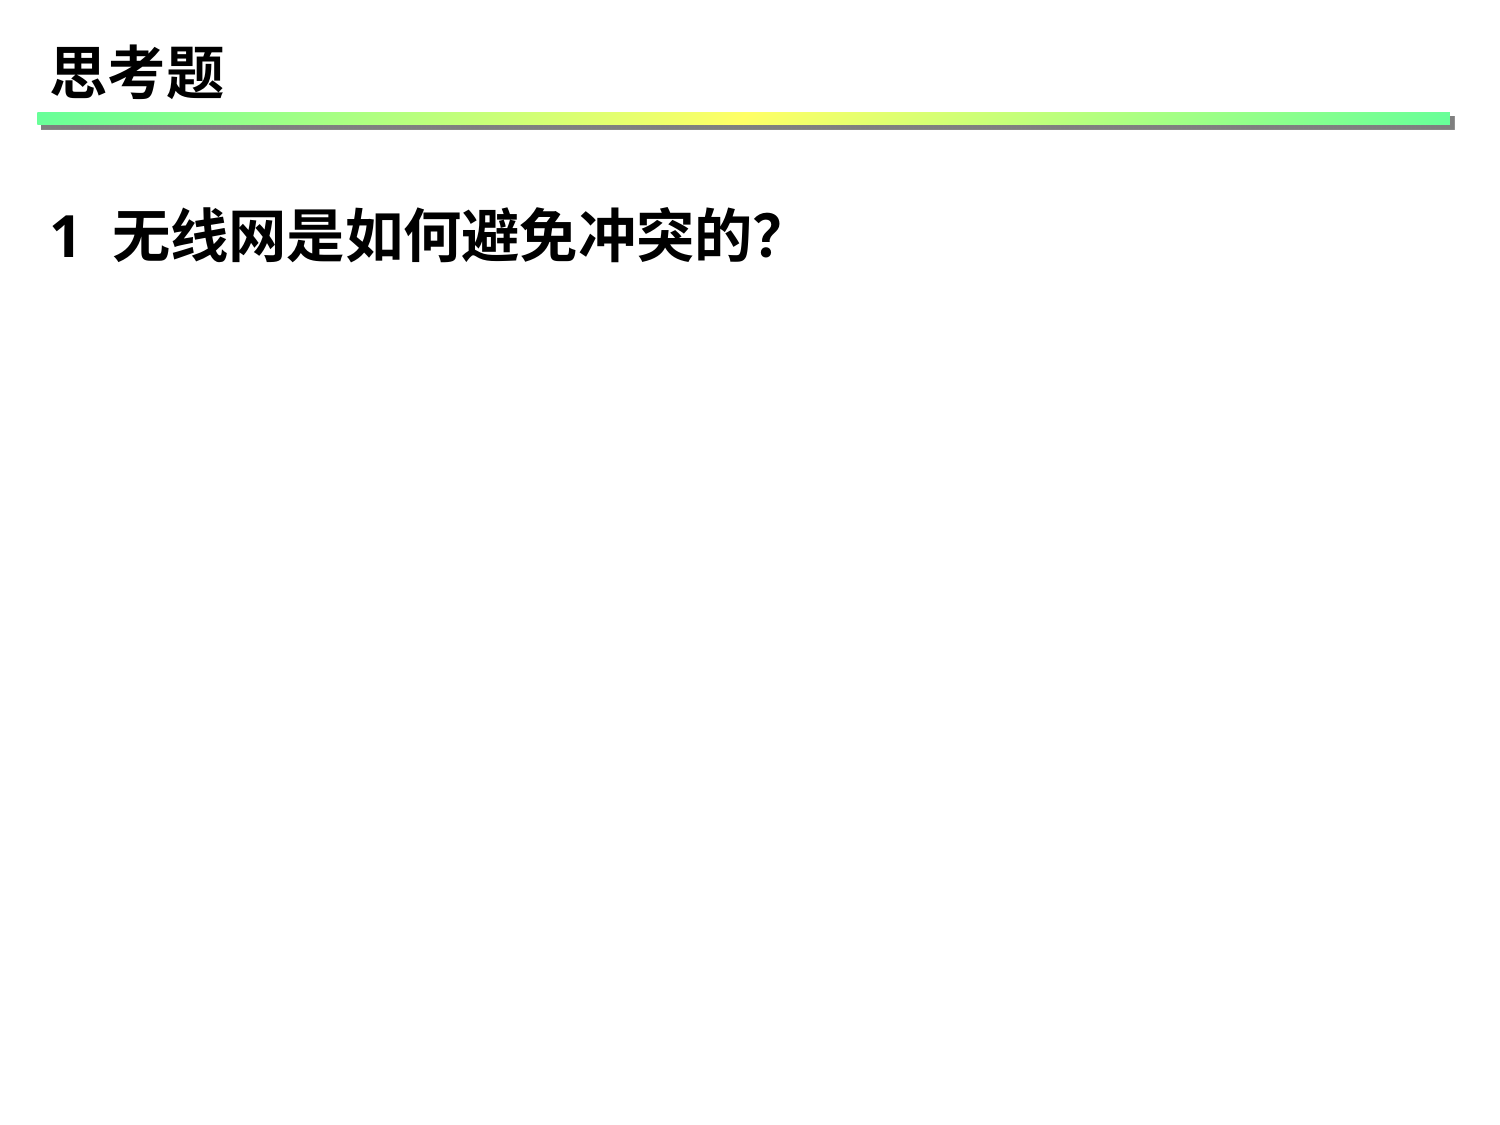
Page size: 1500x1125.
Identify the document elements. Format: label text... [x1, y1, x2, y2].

text_box 思考题 1 无线网是如何避免冲突的？ [34, 28, 1463, 277]
